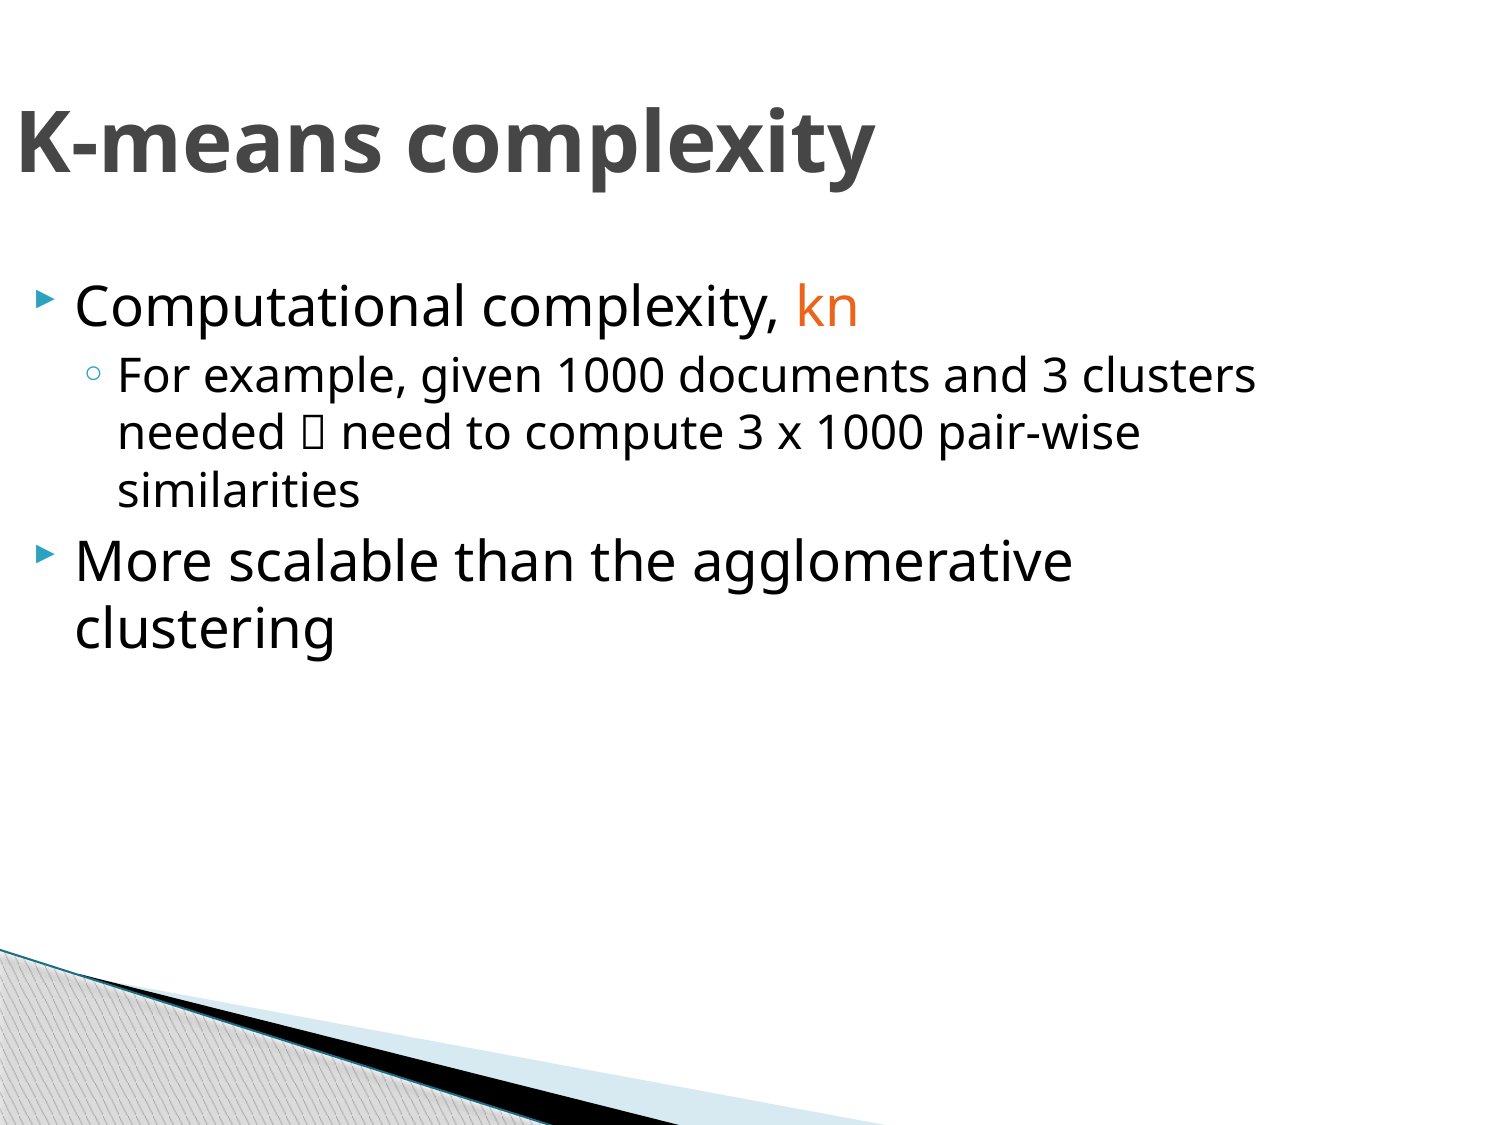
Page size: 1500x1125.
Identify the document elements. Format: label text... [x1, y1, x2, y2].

title K-means complexity [0, 45, 1350, 233]
list Computational complexity, kn For example, given 1000 documents and 3 clusters needed  need to compute 3 x 1000 pair-wise similarities More scalable than the agglomerative clustering [0, 262, 1350, 1005]
